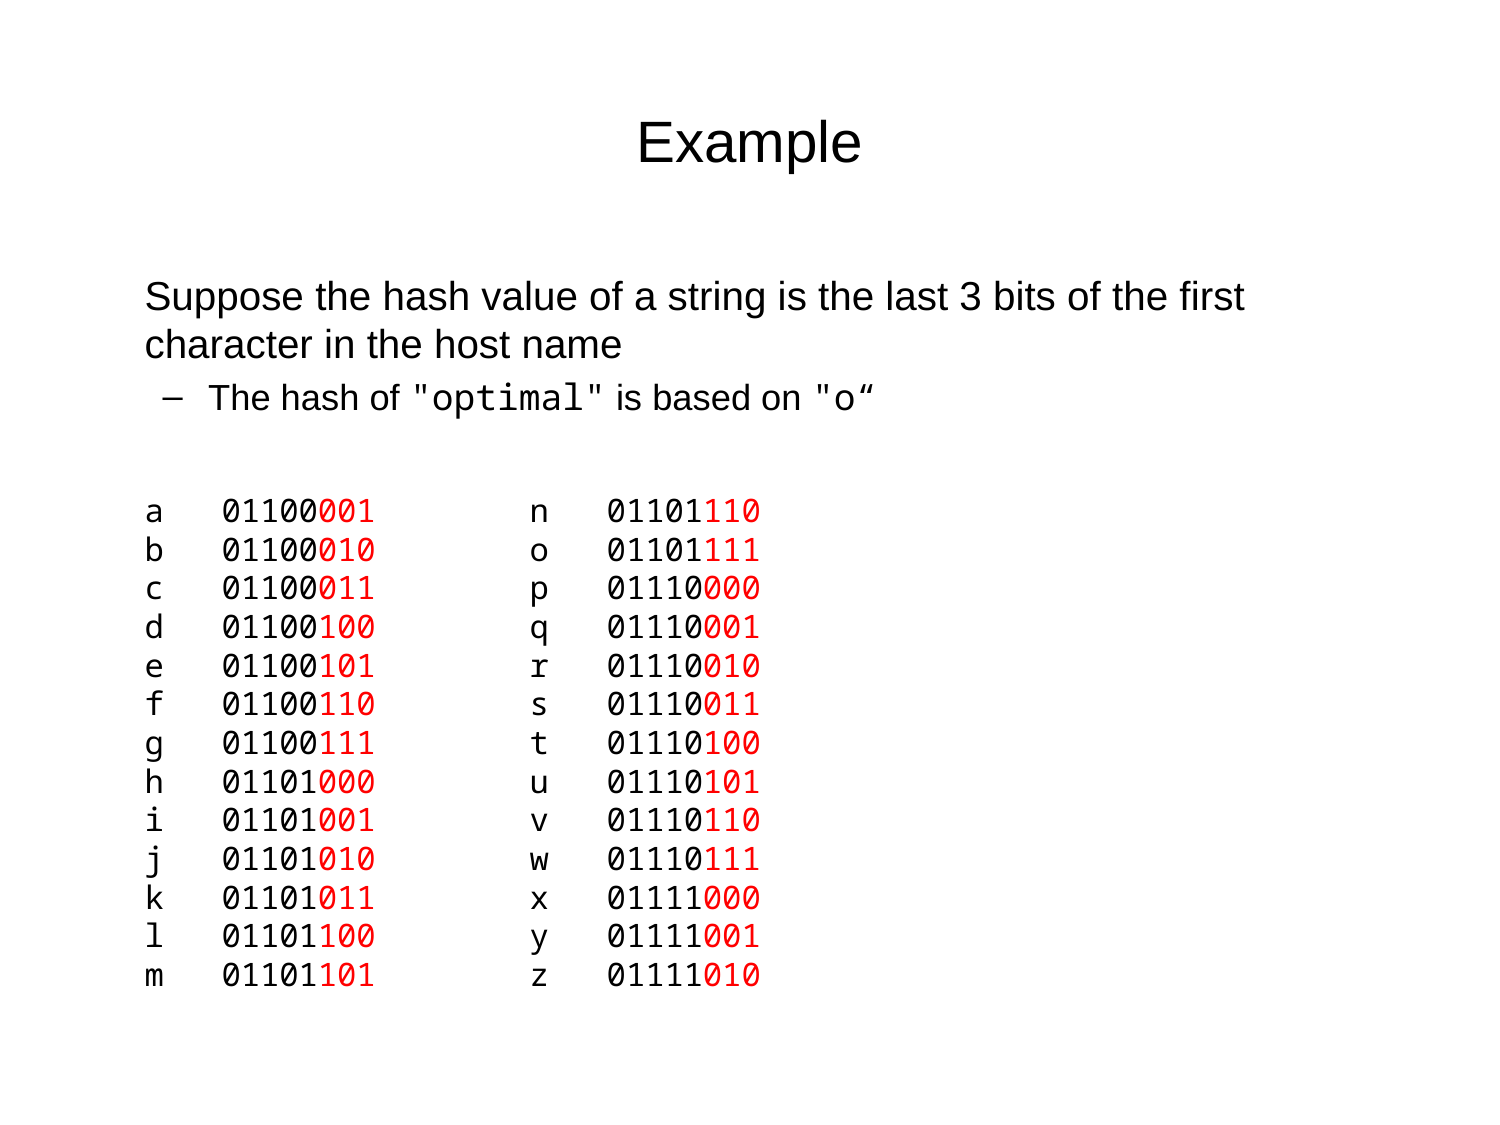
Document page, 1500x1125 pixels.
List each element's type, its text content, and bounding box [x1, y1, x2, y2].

list Suppose the hash value of a string is the last 3 bits of the first character in the host name The hash of "optimal" is based on "o“ a 01100001 n 01101110 b 01100010 o 01101111 c 01100011 p 01110000 d 01100100 q 01110001 e 01100101 r 01110010 f 01100110 s 01110011 g 01100111 t 01110100 h 01101000 u 01110101 i 01101001 v 01110110 j 01101010 w 01110111 k 01101011 x 01111000 l 01101100 y 01111001 m 01101101 z 01111010 [74, 262, 1426, 1006]
title Example [74, 44, 1426, 233]
